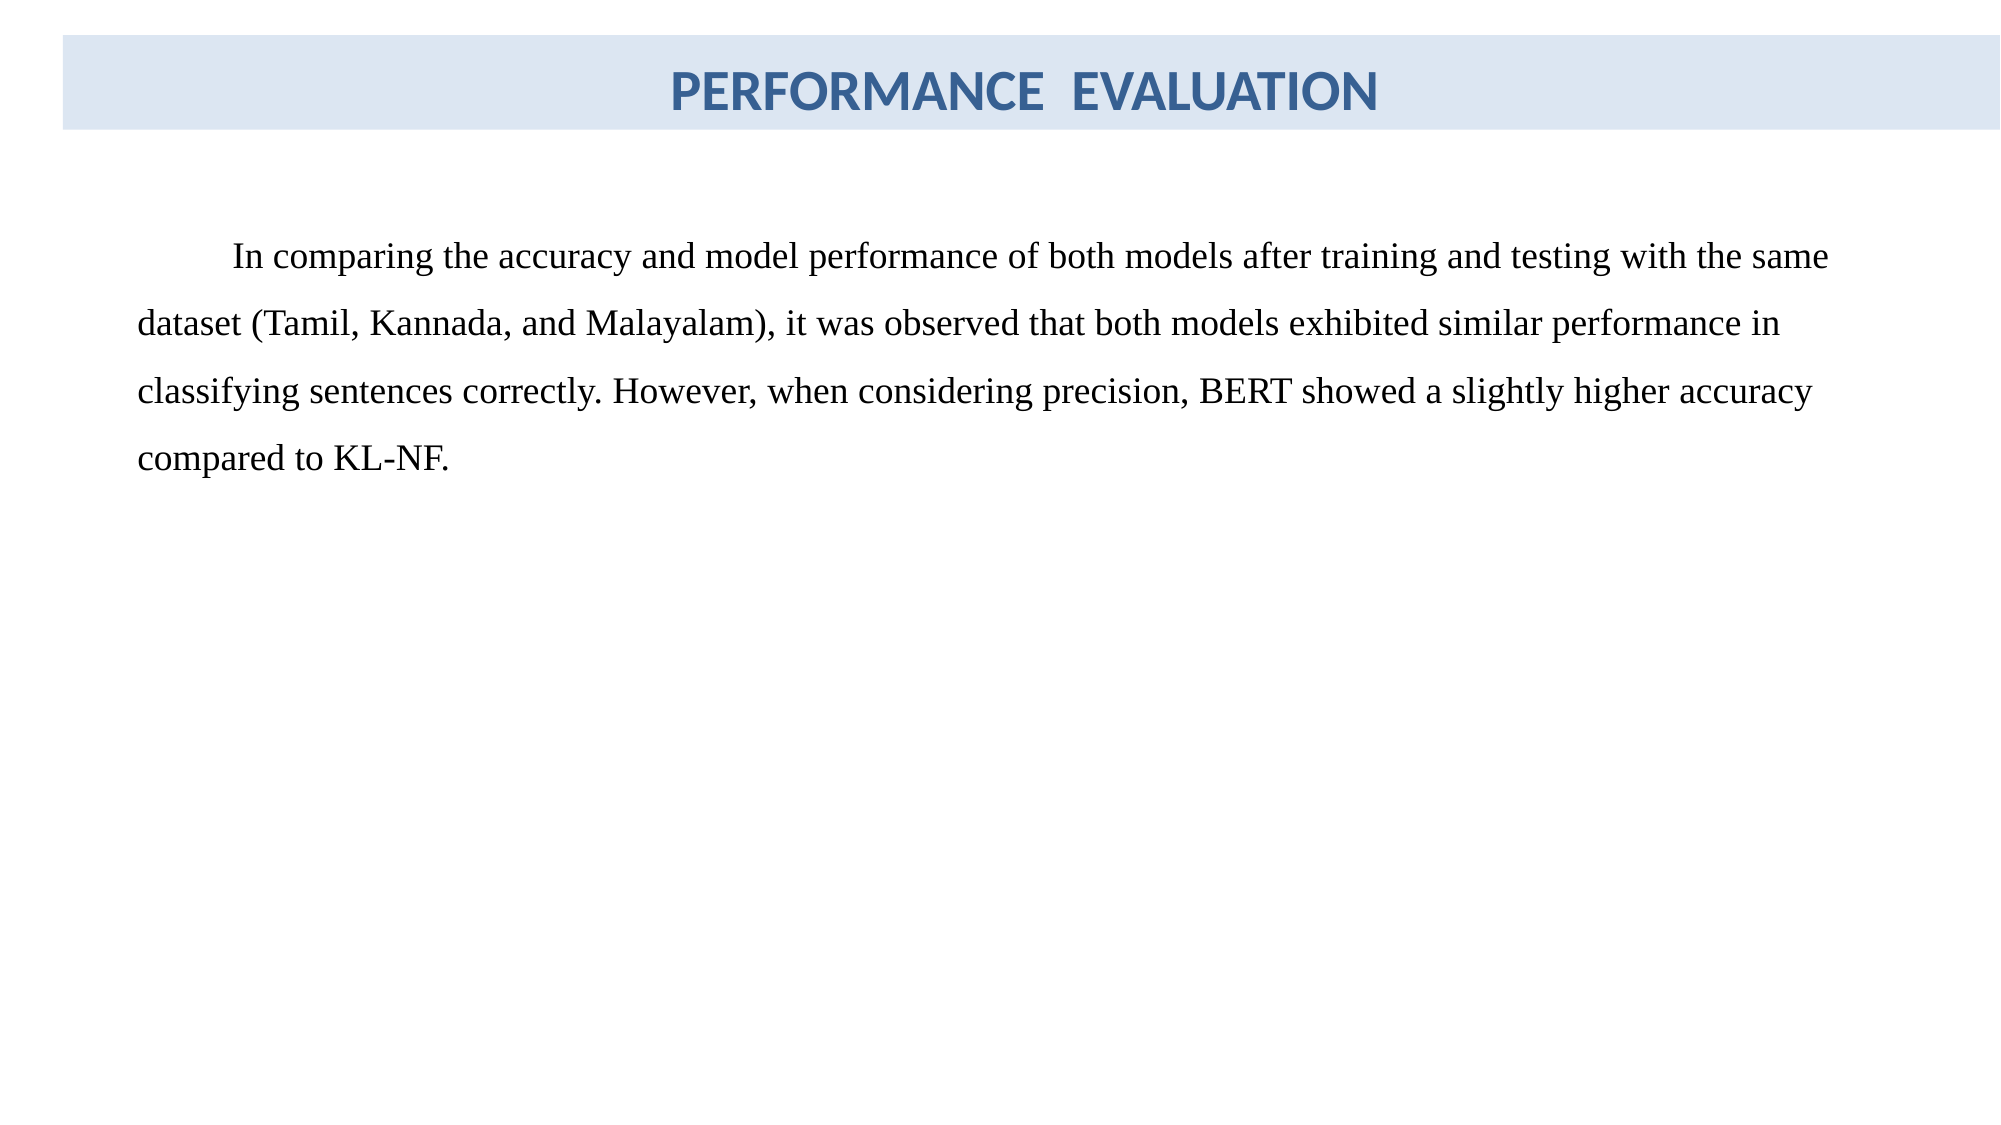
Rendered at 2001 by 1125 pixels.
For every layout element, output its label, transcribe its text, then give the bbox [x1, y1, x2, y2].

text_box PERFORMANCE EVALUATION [62, 35, 2000, 130]
text_box In comparing the accuracy and model performance of both models after training and testing with the same dataset (Tamil, Kannada, and Malayalam), it was observed that both models exhibited similar performance in classifying sentences correctly. However, when considering precision, BERT showed a slightly higher accuracy compared to KL-NF. [122, 201, 1913, 1007]
